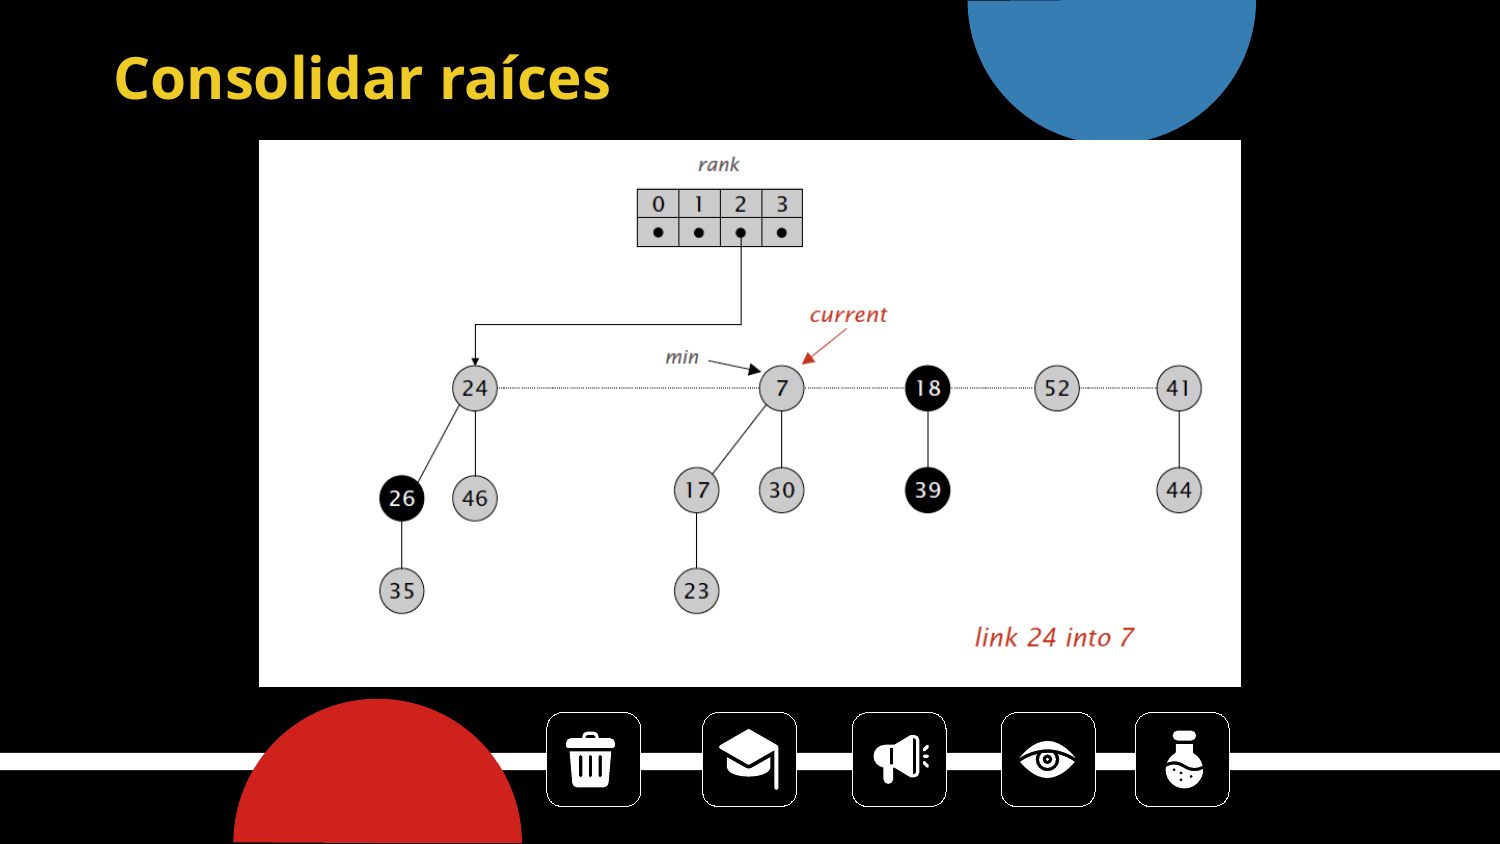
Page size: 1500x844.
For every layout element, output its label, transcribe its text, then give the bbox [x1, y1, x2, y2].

text_box [233, 698, 522, 844]
text_box [641, 752, 702, 771]
text_box [0, 752, 264, 771]
text_box Consolidar raíces [98, 0, 1166, 155]
text_box [1096, 752, 1135, 771]
text_box [1230, 752, 1500, 771]
text_box [797, 752, 852, 771]
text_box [718, 728, 779, 791]
picture [259, 140, 1241, 687]
text_box [947, 752, 1001, 771]
text_box [491, 752, 546, 771]
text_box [873, 734, 930, 785]
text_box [565, 731, 616, 788]
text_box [1165, 730, 1204, 789]
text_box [1019, 740, 1076, 779]
text_box [546, 712, 641, 807]
text_box [1135, 712, 1230, 807]
text_box [1166, 0, 1257, 134]
text_box [852, 712, 947, 807]
text_box [702, 712, 797, 807]
text_box [1001, 712, 1096, 807]
